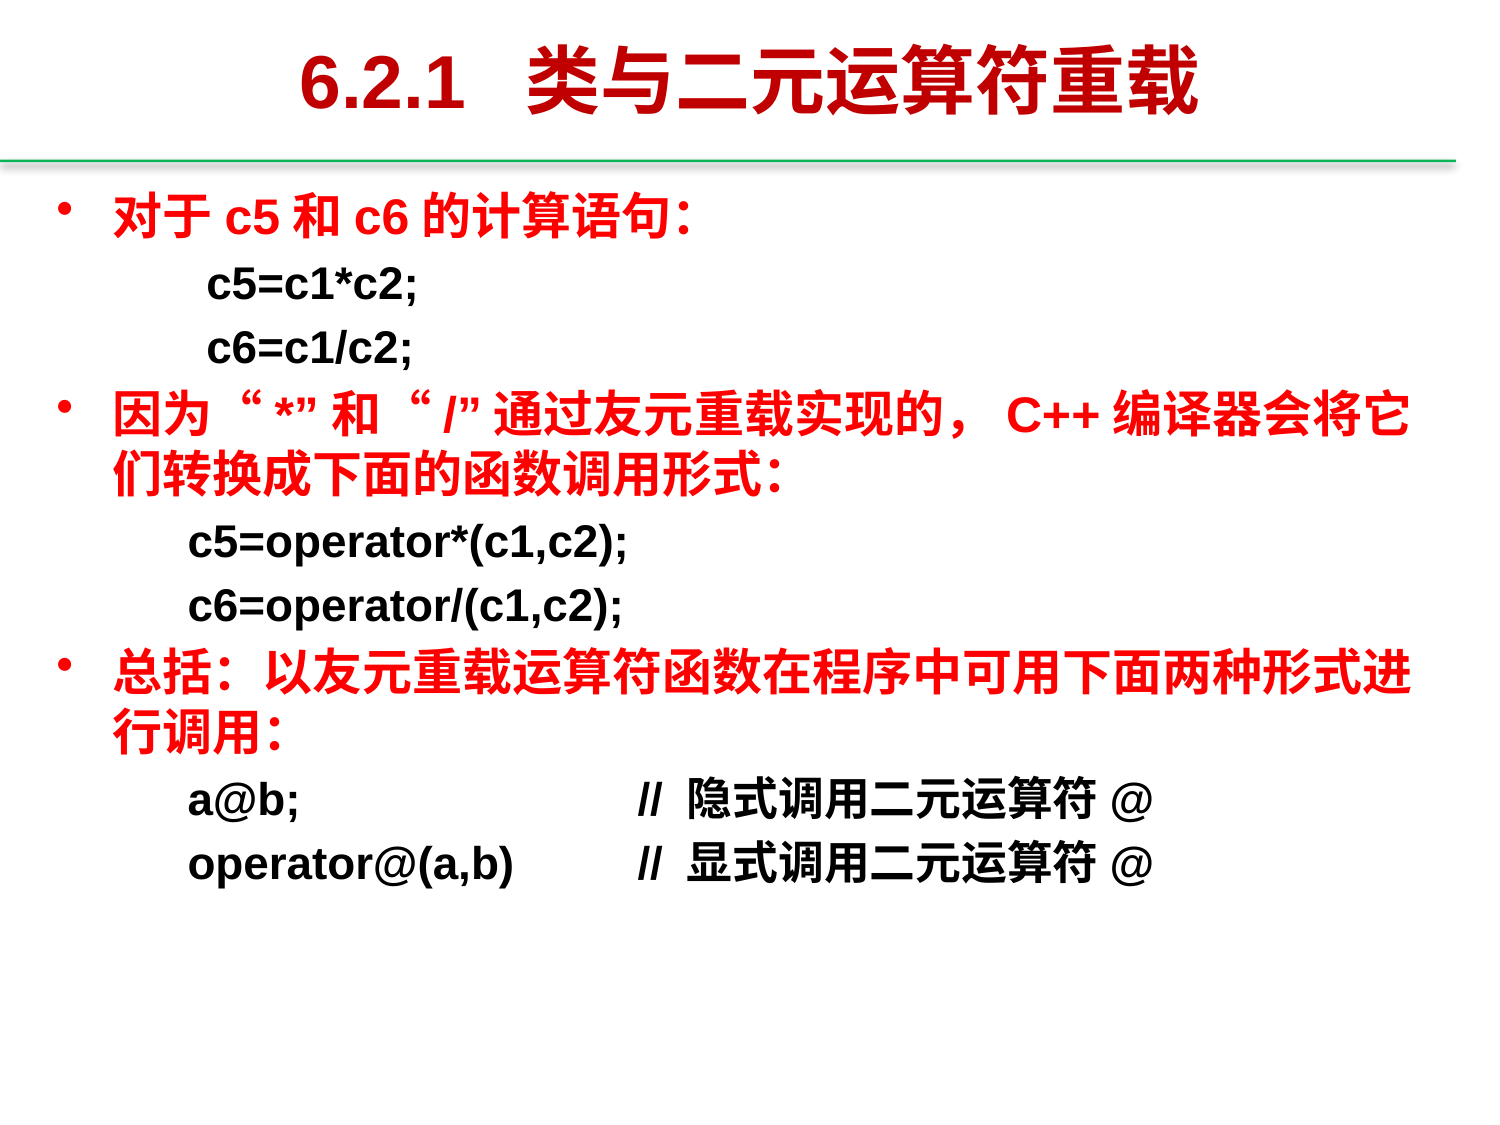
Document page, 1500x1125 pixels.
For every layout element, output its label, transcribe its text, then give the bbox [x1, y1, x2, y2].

list 对于c5和c6的计算语句： c5=c1*c2; c6=c1/c2; 因为“*”和“/”通过友元重载实现的，C++编译器会将它们转换成下面的函数调用形式： c5=operator*(c1,c2); c6=operator/(c1,c2); 总括：以友元重载运算符函数在程序中可用下面两种形式进行调用： a@b; // 隐式调用二元运算符@ operator@(a,b) // 显式调用二元运算符@ [41, 176, 1456, 1025]
title 6.2.1 类与二元运算符重载 [75, 12, 1425, 146]
